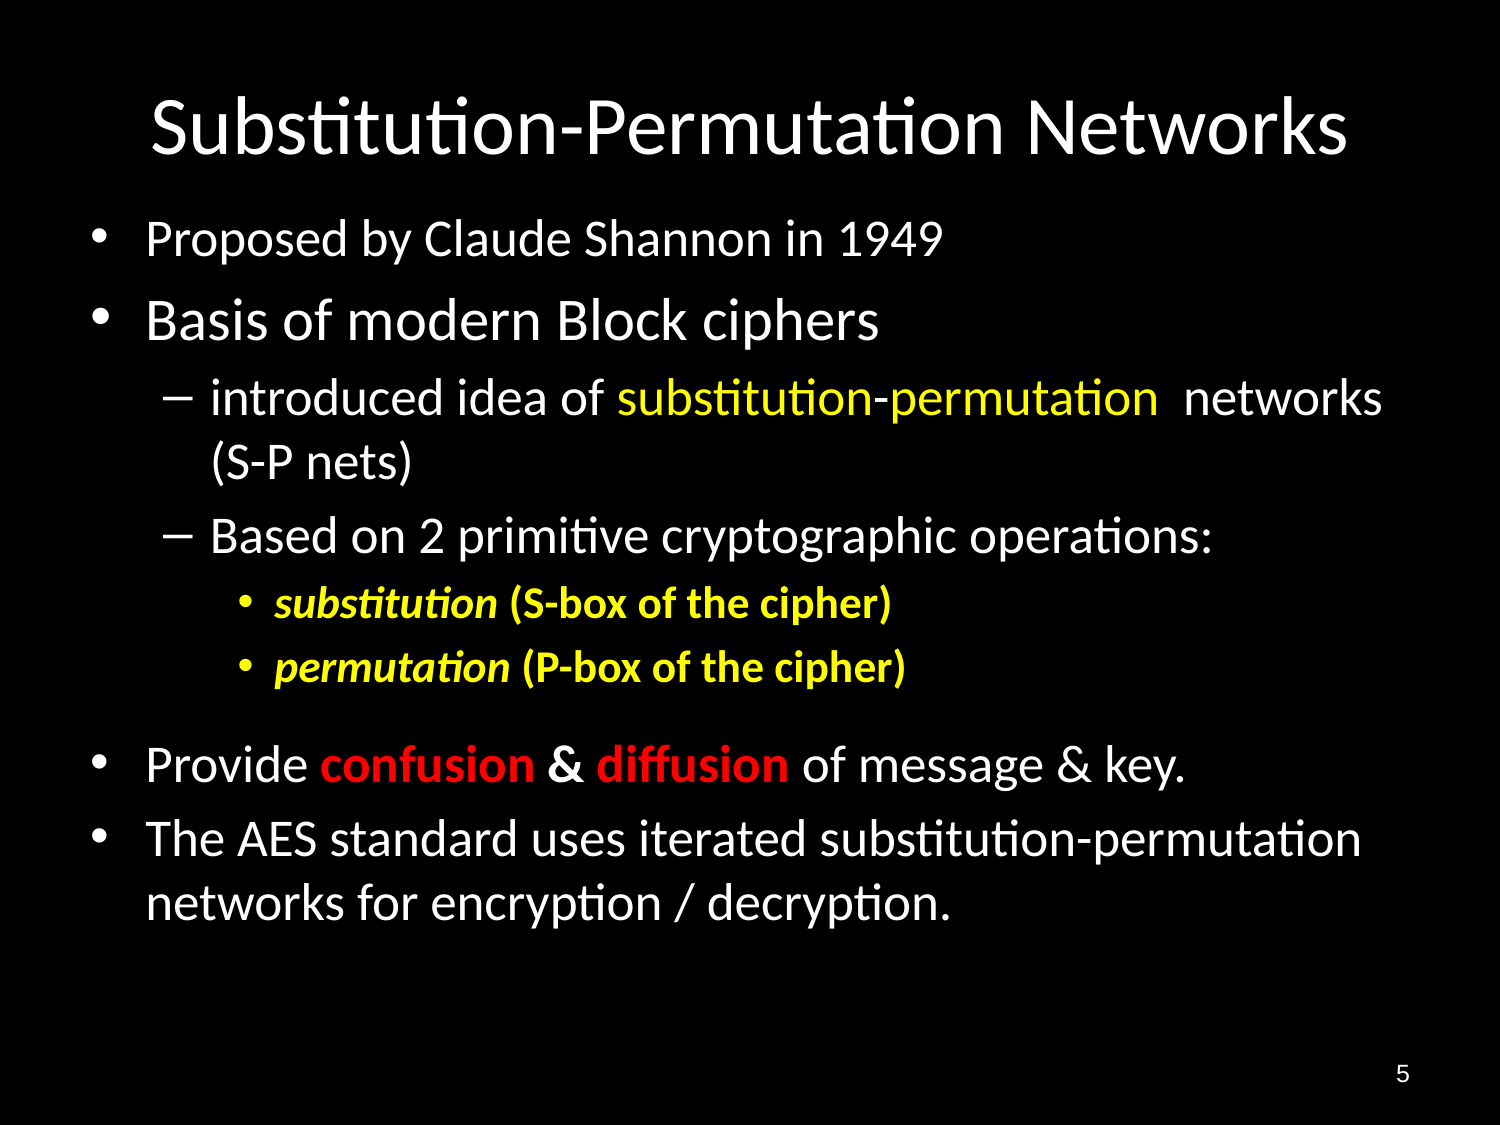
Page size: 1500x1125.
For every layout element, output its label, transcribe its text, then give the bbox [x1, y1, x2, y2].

title Substitution-Permutation Networks [37, 45, 1463, 197]
list Proposed by Claude Shannon in 1949 Basis of modern Block ciphers introduced idea of substitution-permutation networks (S-P nets) Based on 2 primitive cryptographic operations: substitution (S-box of the cipher) permutation (P-box of the cipher) Provide confusion & diffusion of message & key. The AES standard uses iterated substitution-permutation networks for encryption / decryption. [75, 196, 1425, 939]
slide_number 5 [1074, 1042, 1425, 1103]
